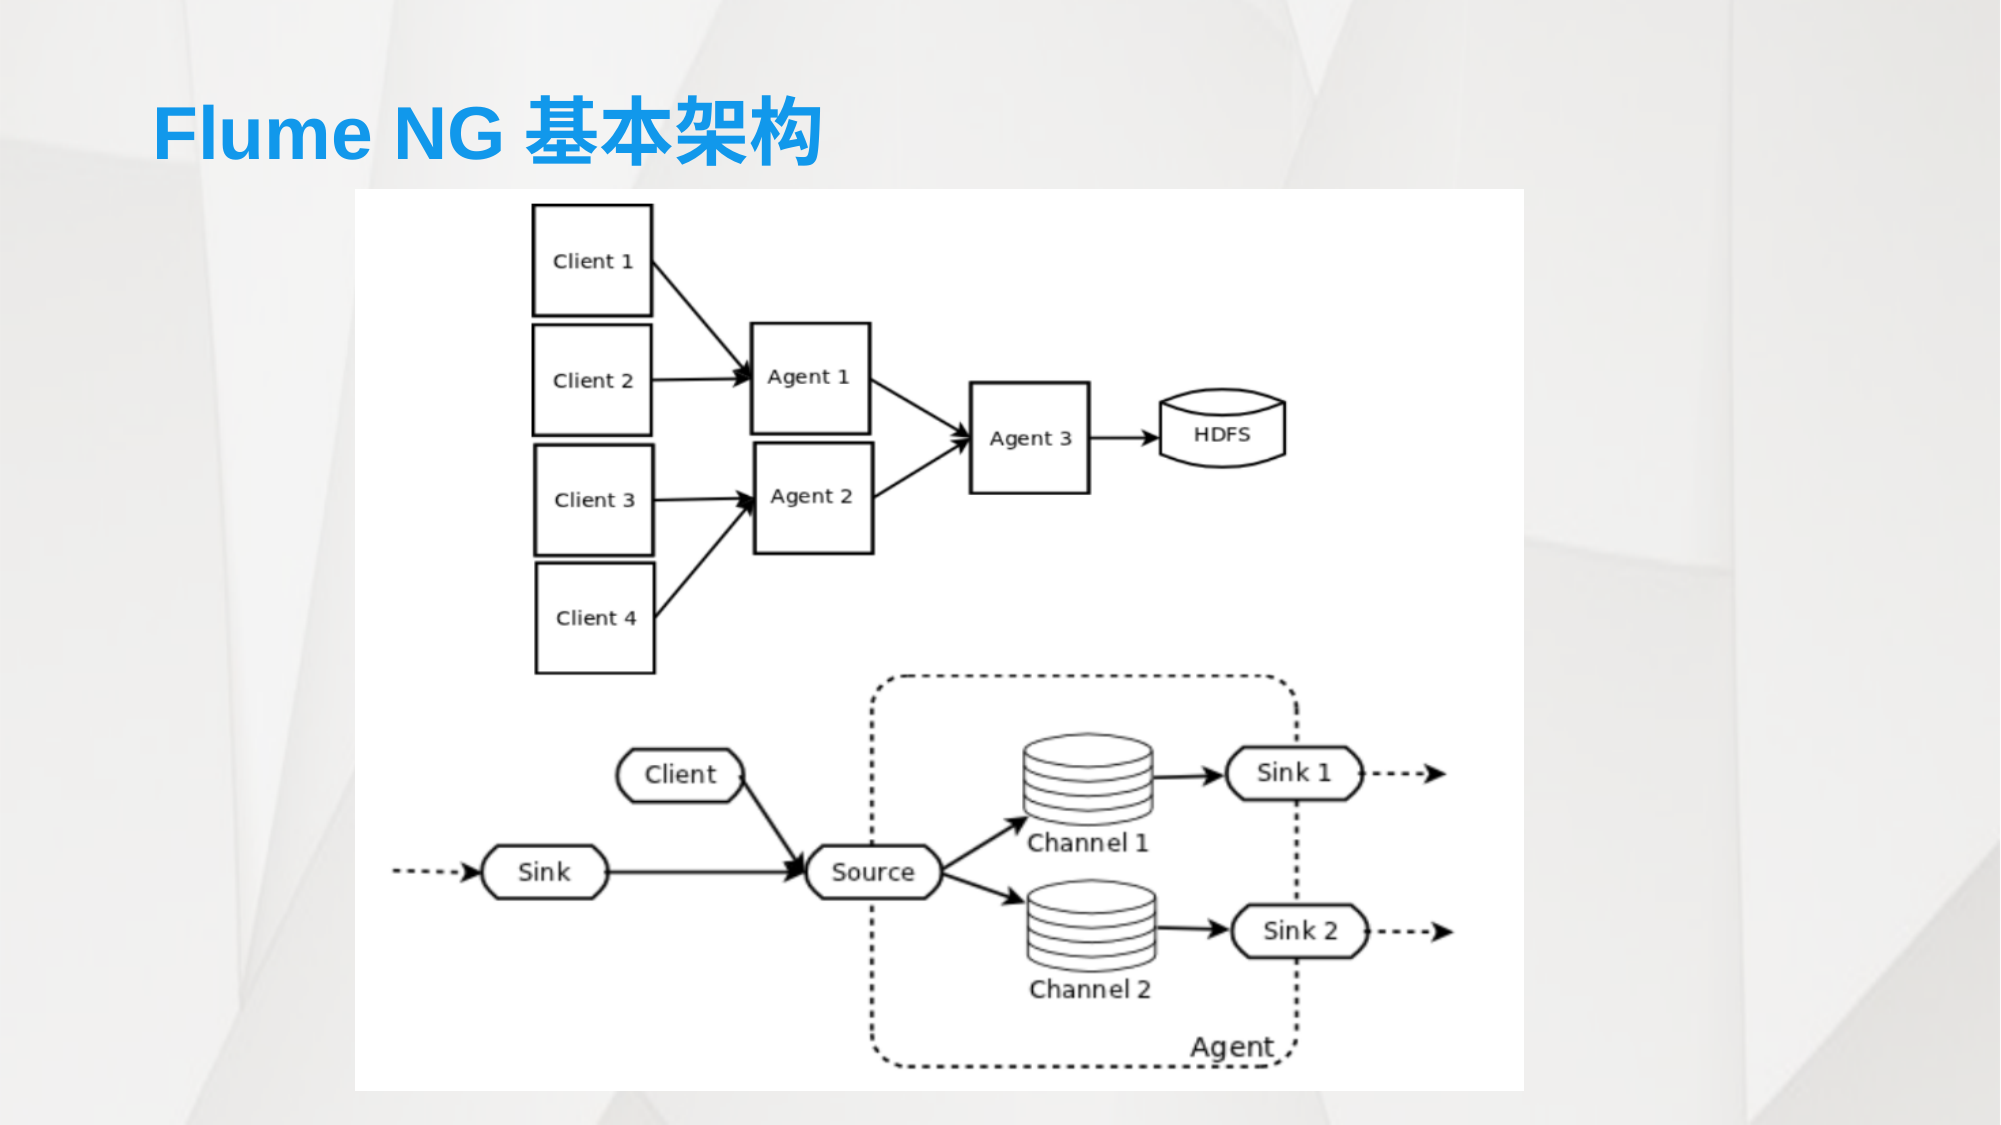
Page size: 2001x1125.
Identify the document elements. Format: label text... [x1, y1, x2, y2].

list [355, 189, 1524, 1091]
picture [0, 0, 2001, 1125]
title Flume NG基本架构 [137, 59, 1863, 211]
